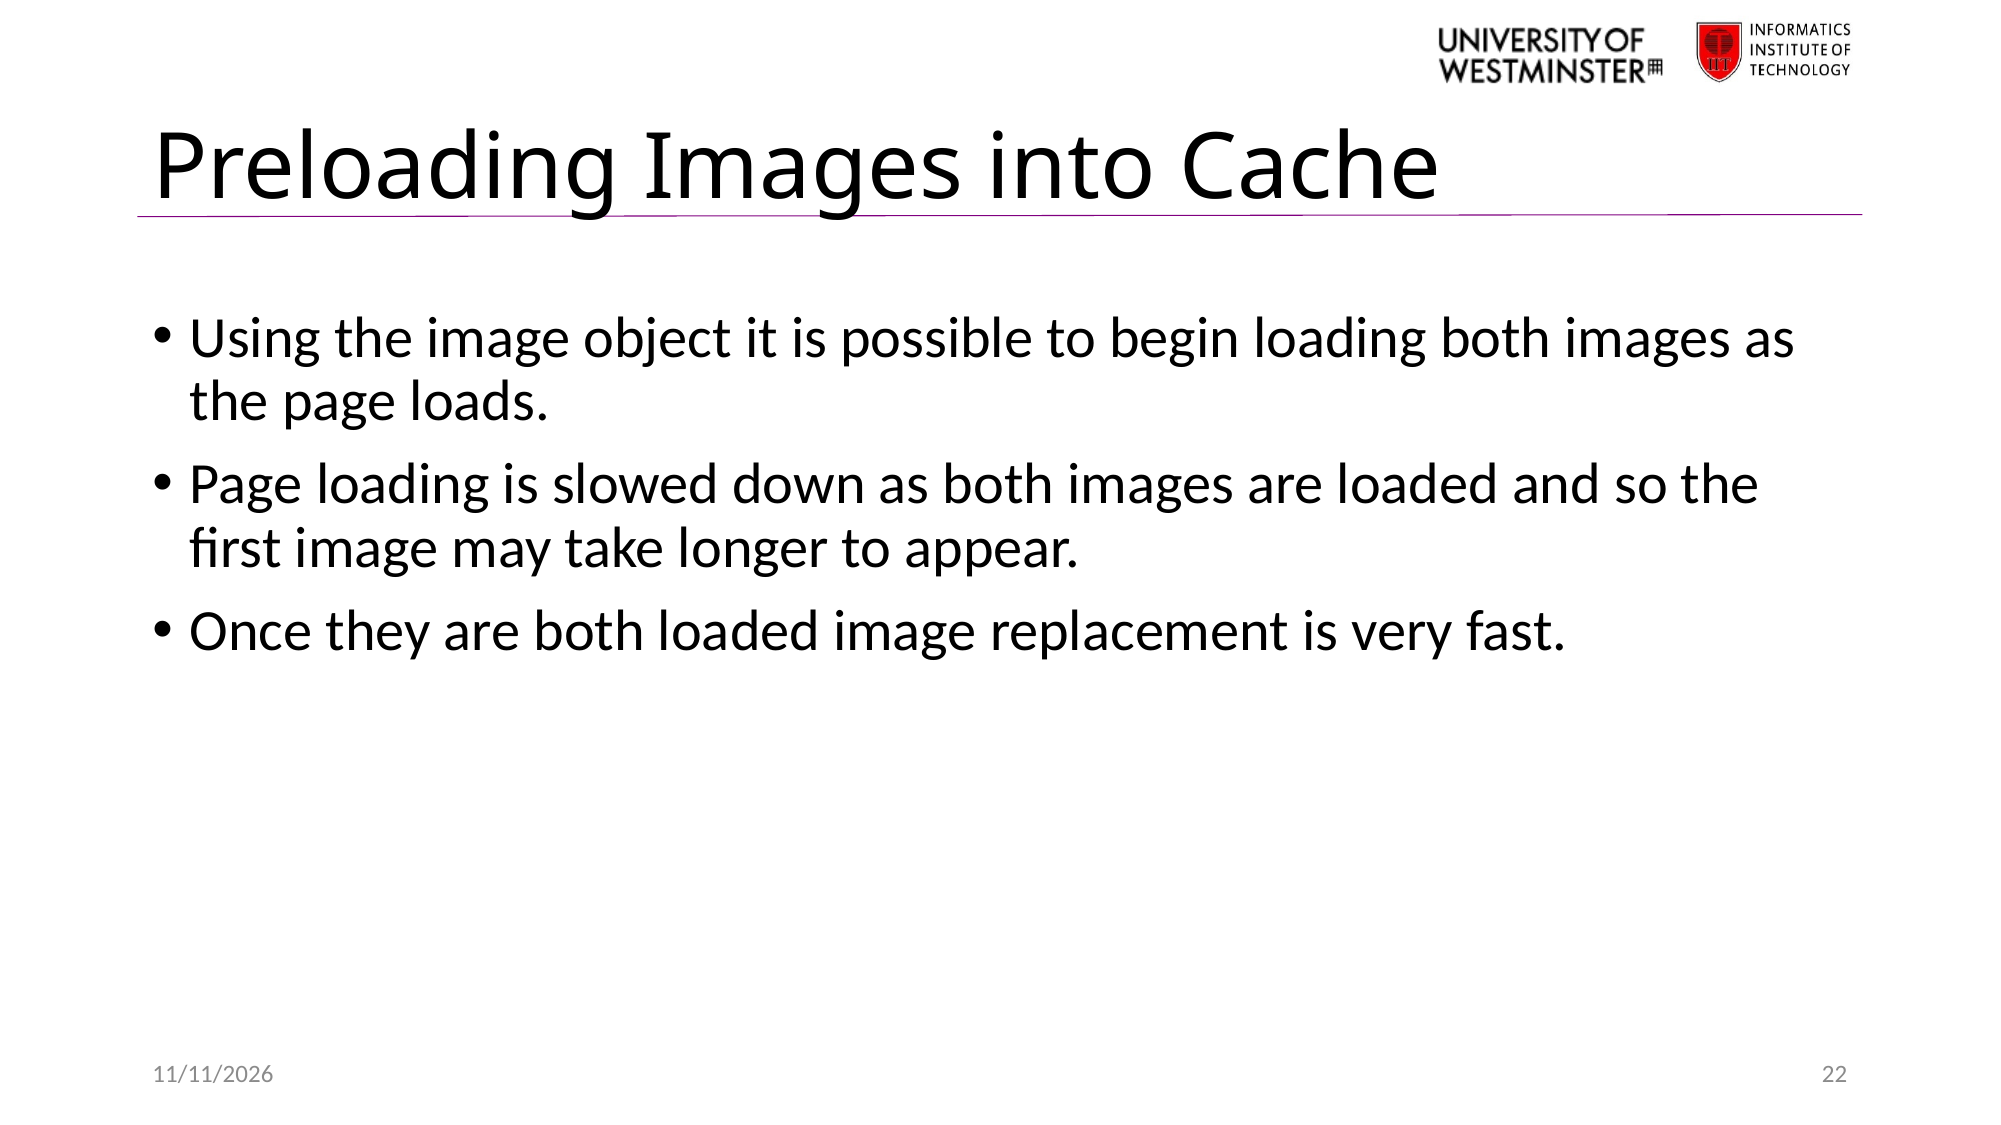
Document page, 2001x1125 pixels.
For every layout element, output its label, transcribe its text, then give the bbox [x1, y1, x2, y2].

title Preloading Images into Cache [137, 59, 1863, 278]
list Using the image object it is possible to begin loading both images as the page loads. Page loading is slowed down as both images are loaded and so the first image may take longer to appear. Once they are both loaded image replacement is very fast. [137, 299, 1863, 1014]
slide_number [137, 1042, 588, 1103]
picture [1425, 5, 1863, 59]
slide_number 22 [1412, 1042, 1863, 1103]
